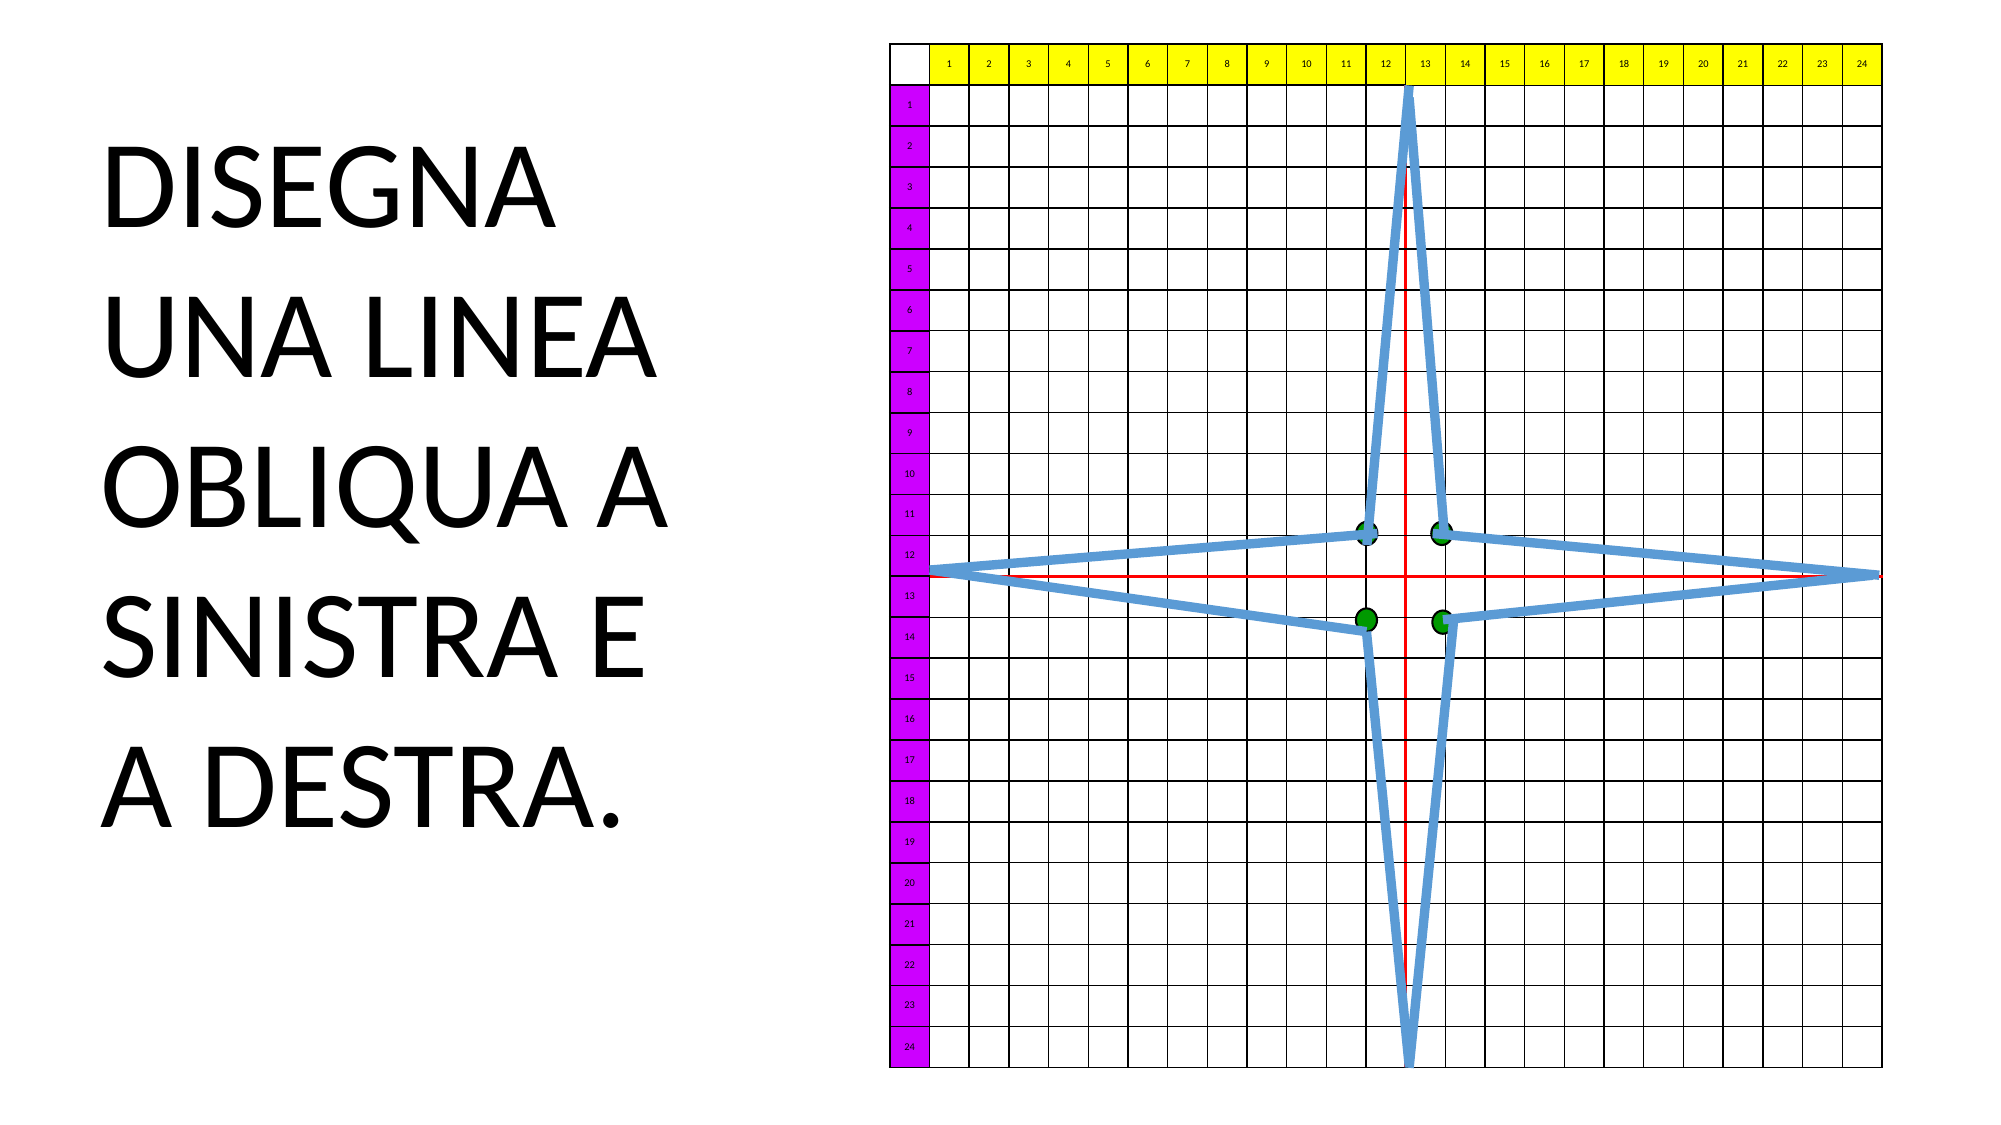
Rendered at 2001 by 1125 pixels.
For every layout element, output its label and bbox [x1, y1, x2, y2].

table_cell [1010, 1027, 1048, 1067]
table_cell [1803, 372, 1842, 412]
table_cell [1010, 904, 1048, 944]
table_cell [1486, 86, 1524, 125]
table_cell [1605, 945, 1643, 985]
table_cell [1724, 621, 1762, 657]
table_cell [1605, 863, 1643, 903]
text_box [85, 95, 706, 861]
table_cell [1764, 331, 1802, 371]
table_cell [1486, 250, 1524, 289]
table_cell [1287, 700, 1326, 739]
table_header [1248, 45, 1286, 84]
table_cell [1764, 291, 1802, 330]
table_cell [1208, 454, 1246, 494]
table_cell [1129, 782, 1167, 821]
table_cell [1843, 618, 1881, 657]
table_cell [1208, 945, 1246, 985]
table_header [1208, 45, 1246, 84]
table_cell [1248, 372, 1286, 412]
table_cell [1644, 372, 1683, 412]
table_cell [1129, 621, 1167, 657]
table_cell [1486, 209, 1524, 248]
table_cell [1843, 495, 1881, 535]
table_cell [1327, 86, 1365, 125]
table_cell [1208, 1027, 1246, 1067]
table_cell [1049, 904, 1088, 944]
table_cell [1248, 986, 1286, 1026]
table_cell [1010, 741, 1048, 780]
table_cell [1089, 823, 1127, 862]
table_cell [1525, 331, 1564, 371]
table_cell [1565, 291, 1603, 330]
table_cell [891, 782, 929, 821]
table_cell [1168, 209, 1207, 248]
table_cell [891, 536, 929, 575]
table_cell [1525, 86, 1564, 125]
table_cell [1248, 86, 1286, 125]
table_cell [1724, 413, 1762, 453]
table_cell [1644, 413, 1683, 453]
table_cell [1454, 945, 1484, 985]
table_cell [1803, 986, 1842, 1026]
table_cell [1724, 782, 1762, 821]
table_cell [1486, 372, 1524, 412]
table_cell [1724, 331, 1762, 371]
table_cell [1764, 621, 1802, 657]
table_cell [1089, 413, 1127, 453]
table_cell [891, 986, 929, 1026]
table_cell [1843, 904, 1881, 944]
table_cell [1327, 823, 1355, 862]
table_cell [1010, 986, 1048, 1026]
table_cell [1208, 331, 1246, 371]
table_cell [1089, 782, 1127, 821]
table_cell [1327, 986, 1355, 1026]
table_cell [1208, 863, 1246, 903]
table_header [1803, 45, 1842, 85]
table_cell [1724, 86, 1762, 125]
table_cell [1644, 291, 1683, 330]
table_cell [1446, 291, 1484, 330]
table_cell [1565, 86, 1603, 125]
table_cell [1327, 291, 1365, 330]
table_cell [1010, 291, 1048, 330]
table_cell [1724, 863, 1762, 903]
table_cell [1684, 700, 1722, 739]
table_cell [1803, 945, 1842, 985]
table_cell [1168, 621, 1207, 657]
table_cell [1843, 454, 1881, 494]
table_cell [1486, 454, 1524, 494]
table_cell [1724, 454, 1762, 494]
table_cell [1644, 209, 1683, 248]
table_cell [1764, 945, 1802, 985]
table_cell [1168, 250, 1207, 289]
table_cell [1764, 863, 1802, 903]
table_cell [1129, 1027, 1167, 1067]
table_cell [1605, 413, 1643, 453]
table_cell [1248, 823, 1286, 862]
table_cell [1605, 741, 1643, 780]
table_cell [1287, 209, 1326, 248]
table_cell [1168, 986, 1207, 1026]
table_cell [1010, 863, 1048, 903]
table_cell [1089, 904, 1127, 944]
table_cell [1168, 331, 1207, 371]
table_cell [1605, 495, 1643, 533]
table_cell [930, 127, 968, 166]
table_cell [1287, 741, 1326, 780]
table_cell [1724, 823, 1762, 862]
table_cell [891, 700, 929, 739]
table_cell [1287, 823, 1326, 862]
table_cell [930, 659, 968, 698]
table_cell [970, 904, 1008, 944]
table_cell [1605, 986, 1643, 1026]
table_cell [1525, 621, 1564, 657]
table_cell [930, 823, 968, 862]
table_cell [1454, 904, 1484, 944]
table_header [1287, 45, 1326, 84]
table_cell [1684, 904, 1722, 944]
table_cell [1486, 945, 1524, 985]
table_cell [1803, 741, 1842, 780]
table_cell [970, 700, 1008, 739]
table_cell [1168, 86, 1207, 125]
table_cell [1644, 741, 1683, 780]
table_cell [1010, 413, 1048, 453]
table_cell [930, 250, 968, 289]
table_cell [1486, 621, 1524, 657]
table_cell [1208, 659, 1246, 698]
table_cell [1764, 454, 1802, 494]
table_cell [1684, 782, 1722, 821]
table_cell [1605, 659, 1643, 698]
table_cell [1843, 863, 1881, 903]
table_cell [1168, 495, 1207, 533]
table_cell [1644, 331, 1683, 371]
table_cell [1803, 782, 1842, 821]
table_cell [1129, 863, 1167, 903]
table_cell [1605, 86, 1643, 125]
table_cell [1525, 659, 1564, 698]
table_cell [1525, 168, 1564, 207]
table_cell [1049, 659, 1088, 698]
table_cell [1486, 782, 1524, 821]
table_cell [891, 291, 929, 330]
table_cell [1843, 945, 1881, 985]
table_cell [930, 782, 968, 821]
table_cell [1684, 454, 1722, 494]
table_cell [1565, 863, 1603, 903]
table_header [1446, 45, 1484, 85]
table_cell [1684, 986, 1722, 1026]
table_cell [1327, 945, 1355, 985]
table_cell [930, 986, 968, 1026]
table_cell [970, 86, 1008, 125]
table_cell [1724, 495, 1762, 533]
table_cell [1248, 782, 1286, 821]
table_cell [970, 372, 1008, 412]
table_cell [1684, 741, 1722, 780]
table_cell [1049, 782, 1088, 821]
table_cell [1605, 1027, 1643, 1067]
table_cell [1010, 209, 1048, 248]
table_cell [930, 413, 968, 453]
table_cell [1803, 291, 1842, 330]
table_cell [891, 454, 929, 494]
table_cell [1248, 495, 1286, 533]
table_cell [1803, 659, 1842, 698]
table_cell [1129, 86, 1167, 125]
table_cell [1049, 127, 1088, 166]
table_cell [1843, 331, 1881, 371]
table_cell [1455, 621, 1484, 657]
table_cell [1089, 986, 1127, 1026]
table_cell [1049, 945, 1088, 985]
table_cell [1049, 823, 1088, 862]
table_cell [891, 86, 929, 125]
table_cell [1684, 127, 1722, 166]
table_cell [1565, 209, 1603, 248]
table_cell [1287, 495, 1326, 533]
table_cell [970, 413, 1008, 453]
table_cell [1208, 621, 1246, 657]
table_cell [1843, 413, 1881, 453]
table_cell [1327, 700, 1355, 739]
table_cell [1089, 250, 1127, 289]
table_cell [970, 782, 1008, 821]
table_cell [970, 291, 1008, 330]
table_cell [1168, 454, 1207, 494]
table_cell [1327, 904, 1355, 944]
table_cell [1724, 250, 1762, 289]
table_cell [1446, 331, 1484, 371]
table_cell [1764, 1027, 1802, 1067]
table_cell [1684, 86, 1722, 125]
table_cell [1803, 250, 1842, 289]
table_cell [1764, 700, 1802, 739]
table_cell [891, 250, 929, 289]
table_cell [1248, 413, 1286, 453]
table_cell [1486, 168, 1524, 207]
table_cell [1367, 546, 1404, 575]
table_cell [1129, 168, 1167, 207]
table_cell [1089, 127, 1127, 166]
table_cell [1129, 823, 1167, 862]
table_cell [1248, 863, 1286, 903]
table_cell [1565, 413, 1603, 453]
table_cell [1327, 495, 1365, 532]
table_cell [1208, 986, 1246, 1026]
table_cell [1803, 823, 1842, 862]
table_header [1684, 45, 1722, 85]
table_cell [1248, 250, 1286, 289]
table_cell [1089, 209, 1127, 248]
table_cell [970, 863, 1008, 903]
table_cell [1684, 413, 1722, 453]
table_cell [1089, 372, 1127, 412]
table_cell [1486, 863, 1524, 903]
table_cell [1129, 250, 1167, 289]
table_cell [1803, 86, 1842, 125]
table_cell [1525, 986, 1564, 1026]
table_cell [1129, 986, 1167, 1026]
table_cell [1010, 372, 1048, 412]
table_cell [1565, 823, 1603, 862]
table_header [1843, 45, 1881, 85]
table_cell [1843, 986, 1881, 1026]
table_cell [1644, 127, 1683, 166]
table_cell [1413, 86, 1445, 97]
table_cell [1129, 700, 1167, 739]
table_cell [1248, 1027, 1286, 1067]
table_cell [1287, 127, 1326, 166]
table_cell [930, 700, 968, 739]
table_cell [1525, 741, 1564, 780]
table_cell [1248, 127, 1286, 166]
table_cell [1486, 986, 1524, 1026]
table_cell [1327, 863, 1355, 903]
table_cell [1454, 1027, 1484, 1067]
table_cell [1208, 127, 1246, 166]
table_cell [1454, 659, 1484, 698]
table_cell [1168, 1027, 1207, 1067]
table_cell [1684, 495, 1722, 533]
table_cell [1486, 413, 1524, 453]
table_cell [1446, 86, 1484, 125]
table_cell [1287, 626, 1326, 657]
table_cell [930, 331, 968, 371]
table_cell [1843, 168, 1881, 207]
table_cell [1525, 372, 1564, 412]
table_cell [1168, 291, 1207, 330]
table_cell [1764, 659, 1802, 698]
table_cell [1089, 331, 1127, 371]
table_cell [1010, 659, 1048, 698]
table_cell [1248, 904, 1286, 944]
table_cell [891, 905, 929, 944]
table_cell [1565, 127, 1603, 166]
table_cell [1684, 291, 1722, 330]
table_cell [1287, 659, 1326, 698]
table_cell [1565, 168, 1603, 207]
table_cell [1644, 454, 1683, 494]
table_cell [1208, 823, 1246, 862]
table_cell [1684, 659, 1722, 698]
table_cell [930, 621, 968, 657]
table_cell [891, 495, 929, 535]
table_cell [1565, 250, 1603, 289]
table_cell [1803, 209, 1842, 248]
table_cell [1287, 250, 1326, 289]
table_cell [1129, 904, 1167, 944]
table_cell [970, 986, 1008, 1026]
table_cell [1089, 700, 1127, 739]
table_cell [1644, 863, 1683, 903]
table_cell [1684, 250, 1722, 289]
table_cell [1684, 209, 1722, 248]
table_header [1010, 45, 1048, 84]
table_cell [1565, 904, 1603, 944]
table_cell [1525, 495, 1564, 533]
table_cell [1684, 945, 1722, 985]
table_cell [1565, 331, 1603, 371]
table_cell [1208, 782, 1246, 821]
table_cell [1843, 86, 1881, 125]
table_cell [1287, 782, 1326, 821]
table_cell [1724, 291, 1762, 330]
table_cell [1327, 127, 1365, 166]
table_cell [1843, 741, 1881, 780]
table_cell [1605, 127, 1643, 166]
table_cell [1129, 127, 1167, 166]
table_cell [1764, 127, 1802, 166]
table_header [1327, 45, 1365, 84]
table_header [1168, 45, 1207, 84]
table_cell [1089, 495, 1127, 533]
table_cell [1486, 741, 1524, 780]
table_cell [1525, 863, 1564, 903]
table_cell [1010, 168, 1048, 207]
table_cell [1287, 863, 1326, 903]
table_cell [1843, 782, 1881, 821]
text_box [929, 85, 1880, 1069]
table_cell [1010, 250, 1048, 289]
table_cell [1605, 823, 1643, 862]
table_cell [1010, 127, 1048, 166]
table_cell [1565, 372, 1603, 412]
table_cell [970, 621, 1008, 657]
table_cell [1332, 621, 1355, 625]
table_cell [1446, 168, 1484, 207]
table_cell [1605, 372, 1643, 412]
table_cell [1248, 331, 1286, 371]
table_cell [1327, 1027, 1365, 1067]
table_cell [1486, 331, 1524, 371]
table_cell [1843, 250, 1881, 289]
table_cell [1049, 454, 1088, 494]
table_cell [1764, 495, 1802, 533]
table_cell [1208, 700, 1246, 739]
table_cell [1168, 904, 1207, 944]
table_cell [1803, 495, 1842, 533]
table_cell [1724, 168, 1762, 207]
table_cell [1168, 700, 1207, 739]
table_cell [1049, 986, 1088, 1026]
table_cell [1248, 291, 1286, 330]
table_cell [1684, 331, 1722, 371]
table_cell [1525, 413, 1564, 453]
table_cell [891, 577, 929, 616]
table_cell [970, 168, 1008, 207]
table_cell [1129, 209, 1167, 248]
table_cell [1129, 291, 1167, 330]
table_cell [1049, 621, 1088, 657]
table_header [1129, 45, 1167, 84]
table_cell [891, 414, 929, 453]
table_cell [1287, 1027, 1326, 1067]
table_header [1406, 45, 1445, 85]
table_cell [1803, 863, 1842, 903]
table_cell [1287, 168, 1326, 207]
table_cell [930, 209, 968, 248]
table_cell [1129, 945, 1167, 985]
table_cell [930, 372, 968, 412]
table_cell [1843, 372, 1881, 412]
table_header [1644, 45, 1683, 85]
table_cell [1248, 168, 1286, 207]
table_cell [1874, 578, 1881, 617]
table_cell [1287, 331, 1326, 371]
table_cell [1644, 495, 1683, 533]
table_cell [1525, 700, 1564, 739]
table_cell [1803, 904, 1842, 944]
table_cell [1089, 1027, 1127, 1067]
table_cell [1843, 823, 1881, 862]
table_cell [1327, 659, 1355, 698]
table_cell [1724, 904, 1762, 944]
table_cell [1644, 823, 1683, 862]
table_cell [1010, 454, 1048, 494]
table_cell [1129, 331, 1167, 371]
table_cell [1168, 372, 1207, 412]
table_cell [1208, 291, 1246, 330]
table_cell [1407, 536, 1432, 575]
table_cell [1644, 621, 1683, 657]
table_cell [1049, 331, 1088, 371]
table_cell [1168, 127, 1207, 166]
table_cell [891, 864, 929, 903]
table_cell [1724, 700, 1762, 739]
table_cell [891, 946, 929, 985]
table_cell [1327, 631, 1355, 657]
table_cell [1446, 495, 1484, 533]
table_cell [1486, 904, 1524, 944]
table_cell [1486, 700, 1524, 739]
table_cell [891, 332, 929, 371]
table_cell [1525, 250, 1564, 289]
table_cell [891, 618, 929, 657]
table_cell [1684, 621, 1722, 657]
table_cell [1089, 863, 1127, 903]
table_cell [1454, 823, 1484, 862]
table_cell [1565, 782, 1603, 821]
table_cell [1208, 168, 1246, 207]
table_cell [1525, 1027, 1564, 1067]
table_cell [1208, 413, 1246, 453]
table_cell [1684, 823, 1722, 862]
table_cell [1764, 986, 1802, 1026]
table_cell [1129, 659, 1167, 698]
table_cell [1049, 209, 1088, 248]
table_cell [1644, 986, 1683, 1026]
table_cell [1764, 741, 1802, 780]
table_cell [1454, 863, 1484, 903]
table_cell [1724, 986, 1762, 1026]
table_cell [970, 331, 1008, 371]
table_cell [970, 209, 1008, 248]
table_cell [1089, 945, 1127, 985]
table_cell [1724, 372, 1762, 412]
table_cell [1565, 945, 1603, 985]
table_cell [1089, 86, 1127, 125]
table_cell [1089, 291, 1127, 330]
table_cell [1486, 823, 1524, 862]
table_cell [1049, 1027, 1088, 1067]
table_cell [1168, 823, 1207, 862]
table_cell [1049, 291, 1088, 330]
table_cell [1684, 1027, 1722, 1067]
table_cell [1327, 372, 1365, 412]
table_cell [1049, 168, 1088, 207]
table_cell [1605, 291, 1643, 330]
table_cell [1327, 250, 1365, 289]
table_cell [1525, 127, 1564, 166]
table_cell [1486, 1027, 1524, 1067]
table_cell [1327, 782, 1355, 821]
table_cell [1605, 782, 1643, 821]
table_cell [1010, 700, 1048, 739]
table_cell [1287, 986, 1326, 1026]
table_header [1367, 45, 1405, 84]
table_cell [1644, 700, 1683, 739]
table_cell [1803, 621, 1842, 657]
table_cell [1208, 741, 1246, 780]
table_cell [930, 863, 968, 903]
table_cell [1764, 413, 1802, 453]
table_cell [1129, 413, 1167, 453]
table_cell [1605, 250, 1643, 289]
table_cell [1843, 291, 1881, 330]
table_cell [1644, 168, 1683, 207]
table_cell [1168, 413, 1207, 453]
table_cell [1764, 250, 1802, 289]
table_cell [970, 454, 1008, 494]
table_header [1486, 45, 1524, 85]
table_cell [930, 454, 968, 494]
table_cell [1454, 782, 1484, 821]
table_cell [891, 373, 929, 412]
table_cell [1684, 372, 1722, 412]
table_cell [1565, 1027, 1603, 1067]
table_cell [1010, 621, 1048, 657]
table_cell [1446, 413, 1484, 453]
table_cell [891, 1027, 929, 1067]
table_cell [1525, 782, 1564, 821]
table_cell [1287, 372, 1326, 412]
table_cell [1208, 904, 1246, 944]
table_cell [1168, 168, 1207, 207]
table_cell [1486, 659, 1524, 698]
table_cell [1843, 700, 1881, 739]
table_cell [1764, 782, 1802, 821]
table_cell [1208, 372, 1246, 412]
table_cell [1327, 454, 1365, 494]
table_cell [1446, 209, 1484, 248]
table_cell [891, 823, 929, 862]
table_cell [1724, 741, 1762, 780]
table_cell [1644, 1027, 1683, 1067]
table_cell [1843, 127, 1881, 166]
table_cell [930, 1027, 968, 1067]
table_cell [1565, 700, 1603, 739]
table_cell [1605, 331, 1643, 371]
table_cell [970, 945, 1008, 985]
table_cell [1446, 127, 1484, 166]
table_cell [1565, 454, 1603, 494]
table_header [1764, 45, 1802, 85]
table_cell [1208, 86, 1246, 125]
table_cell [1724, 127, 1762, 166]
table_cell [1049, 495, 1088, 533]
table_cell [1644, 904, 1683, 944]
table_cell [1327, 331, 1365, 371]
table_cell [1454, 986, 1484, 1026]
table_cell [1010, 945, 1048, 985]
table_cell [1446, 372, 1484, 412]
table_cell [1565, 741, 1603, 780]
table_cell [1168, 945, 1207, 985]
table_cell [970, 250, 1008, 289]
table_cell [970, 823, 1008, 862]
table_cell [1089, 168, 1127, 207]
table_cell [1327, 209, 1365, 248]
table_cell [1684, 863, 1722, 903]
table_cell [1486, 127, 1524, 166]
table_cell [1089, 659, 1127, 698]
table_cell [1168, 741, 1207, 780]
table_cell [1525, 823, 1564, 862]
table_cell [1724, 1027, 1762, 1067]
table_cell [1803, 413, 1842, 453]
table_cell [1089, 741, 1127, 780]
table_cell [970, 127, 1008, 166]
table_cell [1565, 621, 1603, 657]
table_cell [1764, 86, 1802, 125]
table_cell [1010, 86, 1048, 125]
table_cell [970, 1027, 1008, 1067]
table_cell [891, 741, 929, 780]
table_cell [1525, 291, 1564, 330]
table_cell [1049, 250, 1088, 289]
table_header [891, 45, 929, 84]
table_cell [1525, 209, 1564, 248]
table_cell [1049, 413, 1088, 453]
table_cell [1446, 250, 1484, 289]
table_cell [1049, 86, 1088, 125]
table_header [930, 45, 968, 84]
table_cell [1010, 782, 1048, 821]
table_cell [1565, 986, 1603, 1026]
table_cell [1803, 168, 1842, 207]
table_cell [1843, 209, 1881, 248]
table_cell [1287, 945, 1326, 985]
table_cell [1644, 659, 1683, 698]
table_cell [930, 168, 968, 207]
table_cell [891, 127, 929, 166]
table_cell [1525, 904, 1564, 944]
table_cell [1724, 209, 1762, 248]
table_cell [1327, 741, 1355, 780]
table_cell [891, 209, 929, 248]
table_cell [1644, 250, 1683, 289]
table_cell [1287, 291, 1326, 330]
table_cell [970, 659, 1008, 698]
table_cell [1129, 741, 1167, 780]
table_cell [1605, 168, 1643, 207]
table_header [1049, 45, 1088, 84]
table_cell [1248, 741, 1286, 780]
table_cell [1049, 372, 1088, 412]
table_cell [1089, 454, 1127, 494]
table_cell [1605, 700, 1643, 739]
table_cell [1089, 621, 1127, 657]
table_cell [1605, 904, 1643, 944]
table_cell [930, 741, 968, 780]
table_cell [1724, 945, 1762, 985]
table_cell [1803, 127, 1842, 166]
table_header [1089, 45, 1127, 84]
table_header [1605, 45, 1643, 85]
table_cell [930, 945, 968, 985]
table_cell [1764, 904, 1802, 944]
table_cell [970, 741, 1008, 780]
table_cell [1486, 291, 1524, 330]
table_cell [1208, 495, 1246, 533]
table_cell [1565, 495, 1603, 533]
table_cell [1248, 621, 1286, 657]
table_cell [1565, 659, 1603, 698]
table_cell [1803, 331, 1842, 371]
table_cell [1129, 372, 1167, 412]
table_cell [891, 659, 929, 698]
table_cell [1724, 659, 1762, 698]
table_cell [1129, 495, 1167, 533]
table_cell [1803, 700, 1842, 739]
table_cell [1803, 454, 1842, 494]
table_cell [1843, 659, 1881, 698]
table_cell [1287, 904, 1326, 944]
table_cell [1168, 659, 1207, 698]
table_cell [1248, 659, 1286, 698]
table_cell [1168, 863, 1207, 903]
table_cell [1803, 1027, 1842, 1067]
table_cell [1454, 700, 1484, 739]
table_cell [1049, 700, 1088, 739]
table_cell [1764, 823, 1802, 862]
table_header [970, 45, 1008, 84]
table_cell [1605, 209, 1643, 248]
table_cell [1010, 331, 1048, 371]
table_cell [1525, 945, 1564, 985]
table_cell [1010, 495, 1048, 533]
table_cell [1248, 209, 1286, 248]
table_cell [1605, 454, 1643, 494]
table_cell [1407, 578, 1442, 617]
table_cell [970, 495, 1008, 533]
table_cell [1644, 945, 1683, 985]
table_cell [1764, 372, 1802, 412]
table_header [1565, 45, 1603, 85]
table_cell [1327, 168, 1365, 207]
table_cell [1446, 454, 1484, 494]
table_header [1525, 45, 1564, 85]
table_cell [1287, 413, 1326, 453]
table_cell [1684, 168, 1722, 207]
table_cell [930, 904, 968, 944]
table_cell [1486, 495, 1524, 533]
table_cell [1843, 1027, 1881, 1067]
table_cell [1208, 250, 1246, 289]
table_cell [1525, 454, 1564, 494]
table_cell [1129, 454, 1167, 494]
table_cell [891, 168, 929, 207]
table_cell [1287, 86, 1326, 125]
table_cell [930, 291, 968, 330]
table_cell [1208, 209, 1246, 248]
table_cell [1168, 782, 1207, 821]
text_box [1356, 522, 1364, 530]
table_header [1724, 45, 1762, 85]
table_cell [1287, 454, 1326, 494]
table_cell [1248, 700, 1286, 739]
table_cell [1605, 621, 1643, 657]
table_cell [1454, 741, 1484, 780]
table_cell [1327, 413, 1365, 453]
table_cell [1010, 823, 1048, 862]
table_cell [1367, 578, 1404, 617]
table_cell [1764, 209, 1802, 248]
table_cell [930, 86, 968, 125]
table_cell [1049, 741, 1088, 780]
table_cell [1248, 945, 1286, 985]
table_cell [1644, 782, 1683, 821]
table_cell [1644, 86, 1683, 125]
table_cell [1248, 454, 1286, 494]
table_cell [930, 495, 968, 533]
table_cell [1049, 863, 1088, 903]
table_cell [1357, 578, 1365, 613]
table_cell [1764, 168, 1802, 207]
